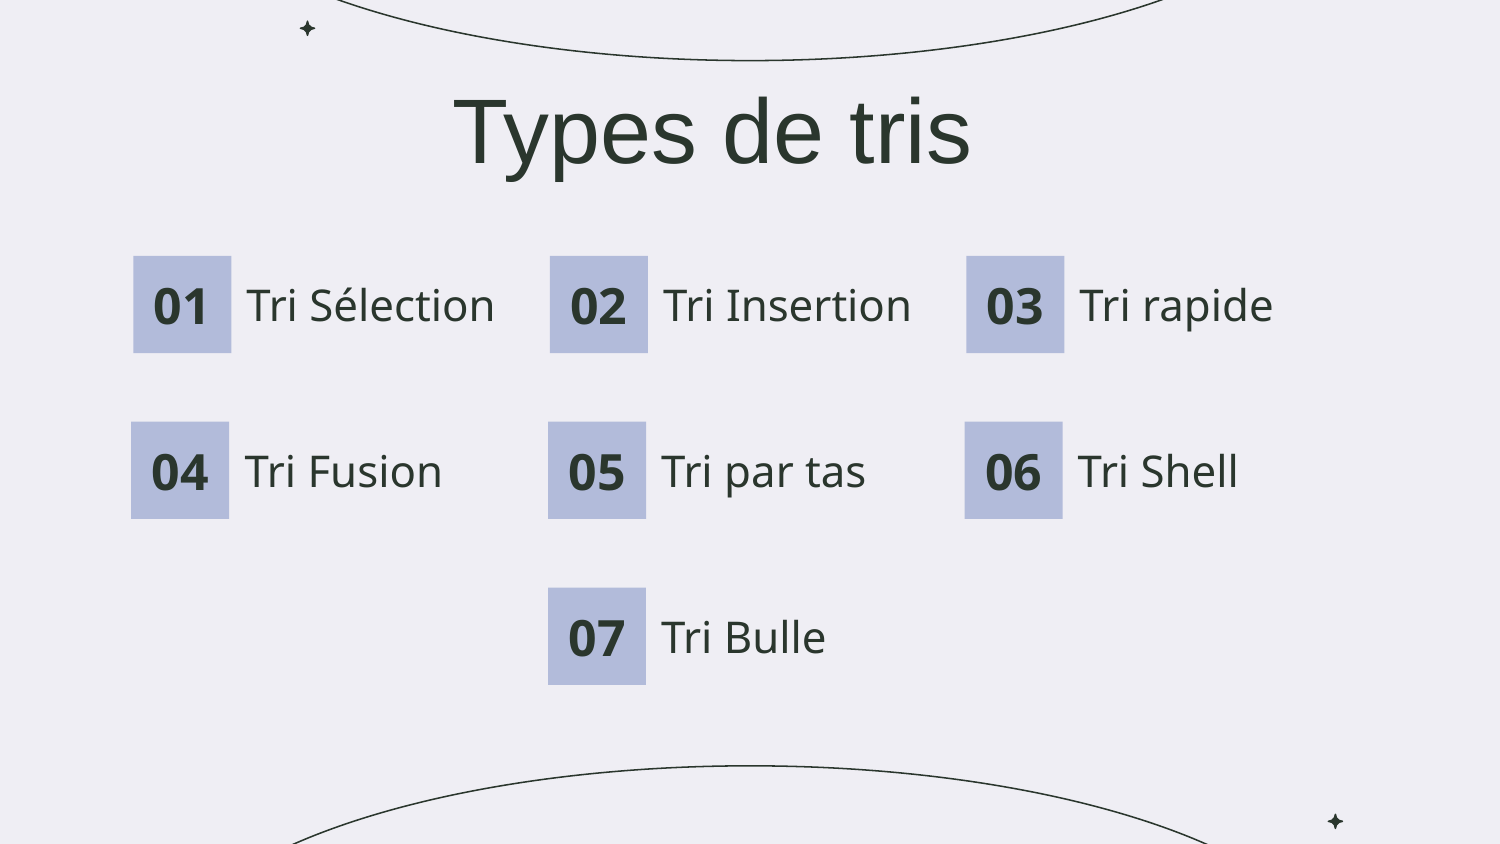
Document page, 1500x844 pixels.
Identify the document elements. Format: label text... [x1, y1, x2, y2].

subtitle Tri Shell [1062, 421, 1382, 519]
text_box 07 [548, 587, 646, 685]
title 03 [966, 255, 1064, 354]
title Types de tris [80, 57, 1345, 203]
subtitle Tri Bulle [646, 587, 965, 685]
title 05 [548, 421, 647, 519]
title 01 [133, 255, 232, 354]
subtitle Tri par tas [647, 421, 964, 519]
subtitle Tri rapide [1064, 255, 1383, 354]
subtitle Tri Fusion [230, 421, 548, 519]
title 06 [964, 421, 1062, 519]
title 04 [131, 421, 230, 519]
subtitle Tri Sélection [232, 255, 549, 354]
subtitle Tri Insertion [648, 255, 966, 354]
title 02 [549, 255, 648, 354]
